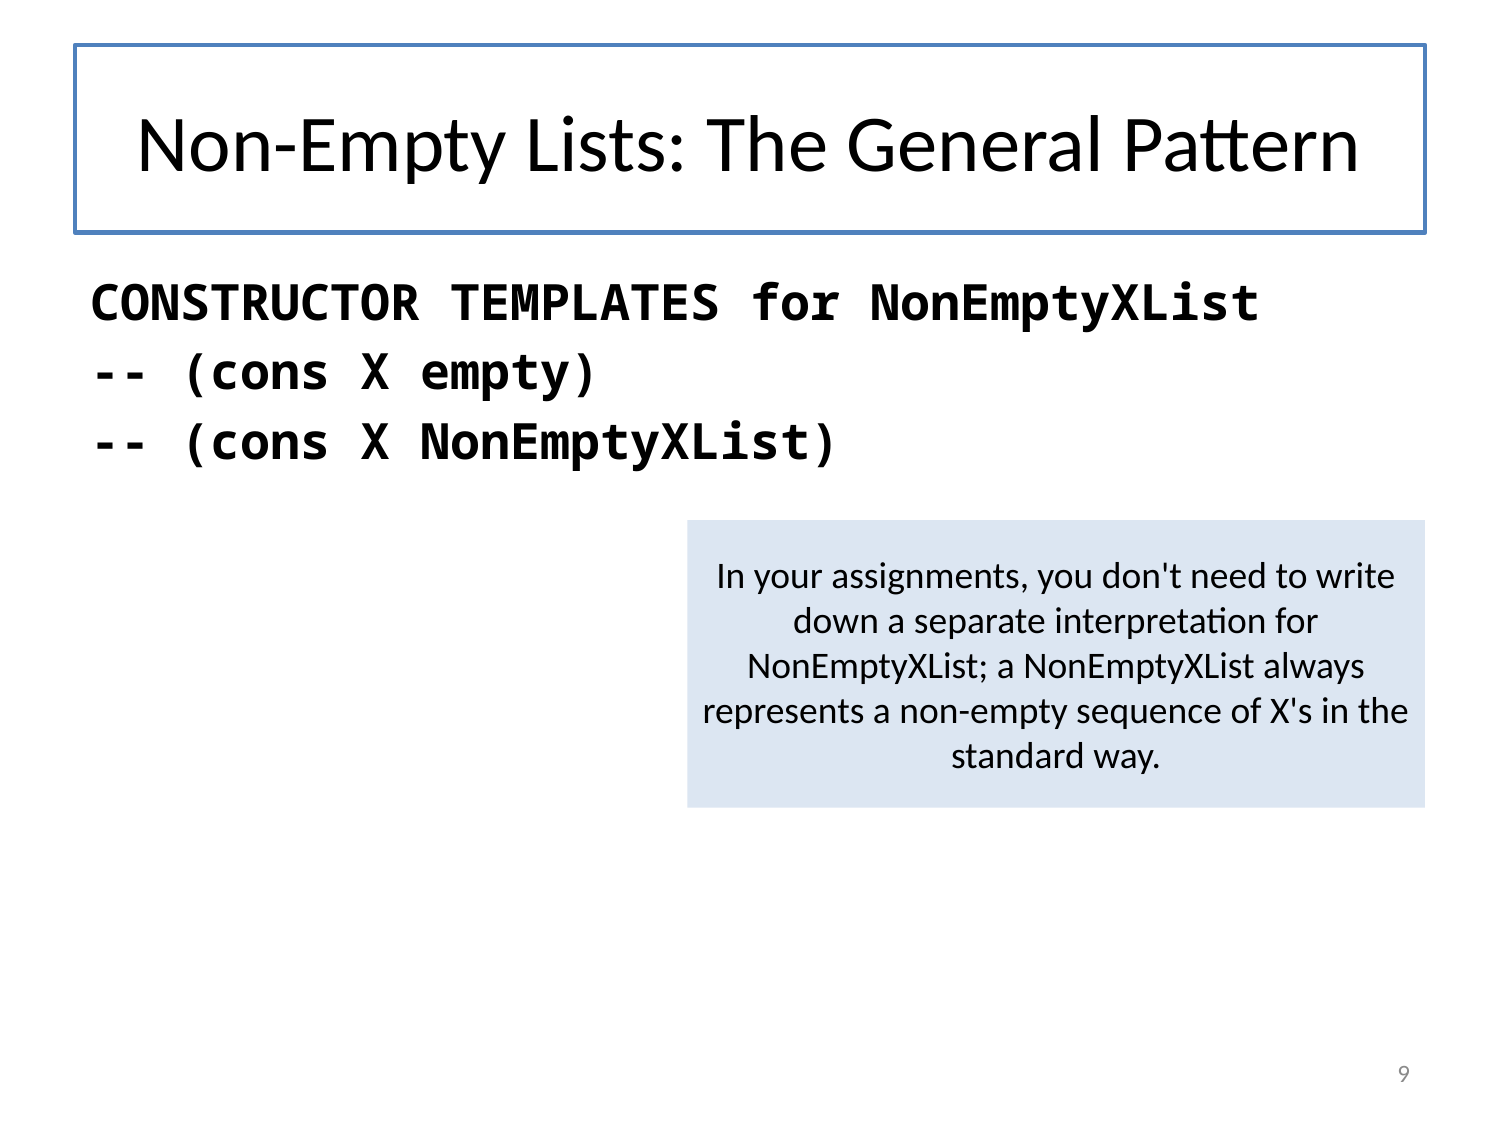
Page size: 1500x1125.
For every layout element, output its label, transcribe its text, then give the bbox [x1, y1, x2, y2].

list CONSTRUCTOR TEMPLATES for NonEmptyXList -- (cons X empty) -- (cons X NonEmptyXList) [75, 262, 1425, 1005]
title Non-Empty Lists: The General Pattern [73, 43, 1427, 235]
slide_number 9 [1074, 1042, 1425, 1103]
text_box In your assignments, you don't need to write down a separate interpretation for NonEmptyXList; a NonEmptyXList always represents a non-empty sequence of X's in the standard way. [685, 518, 1427, 810]
